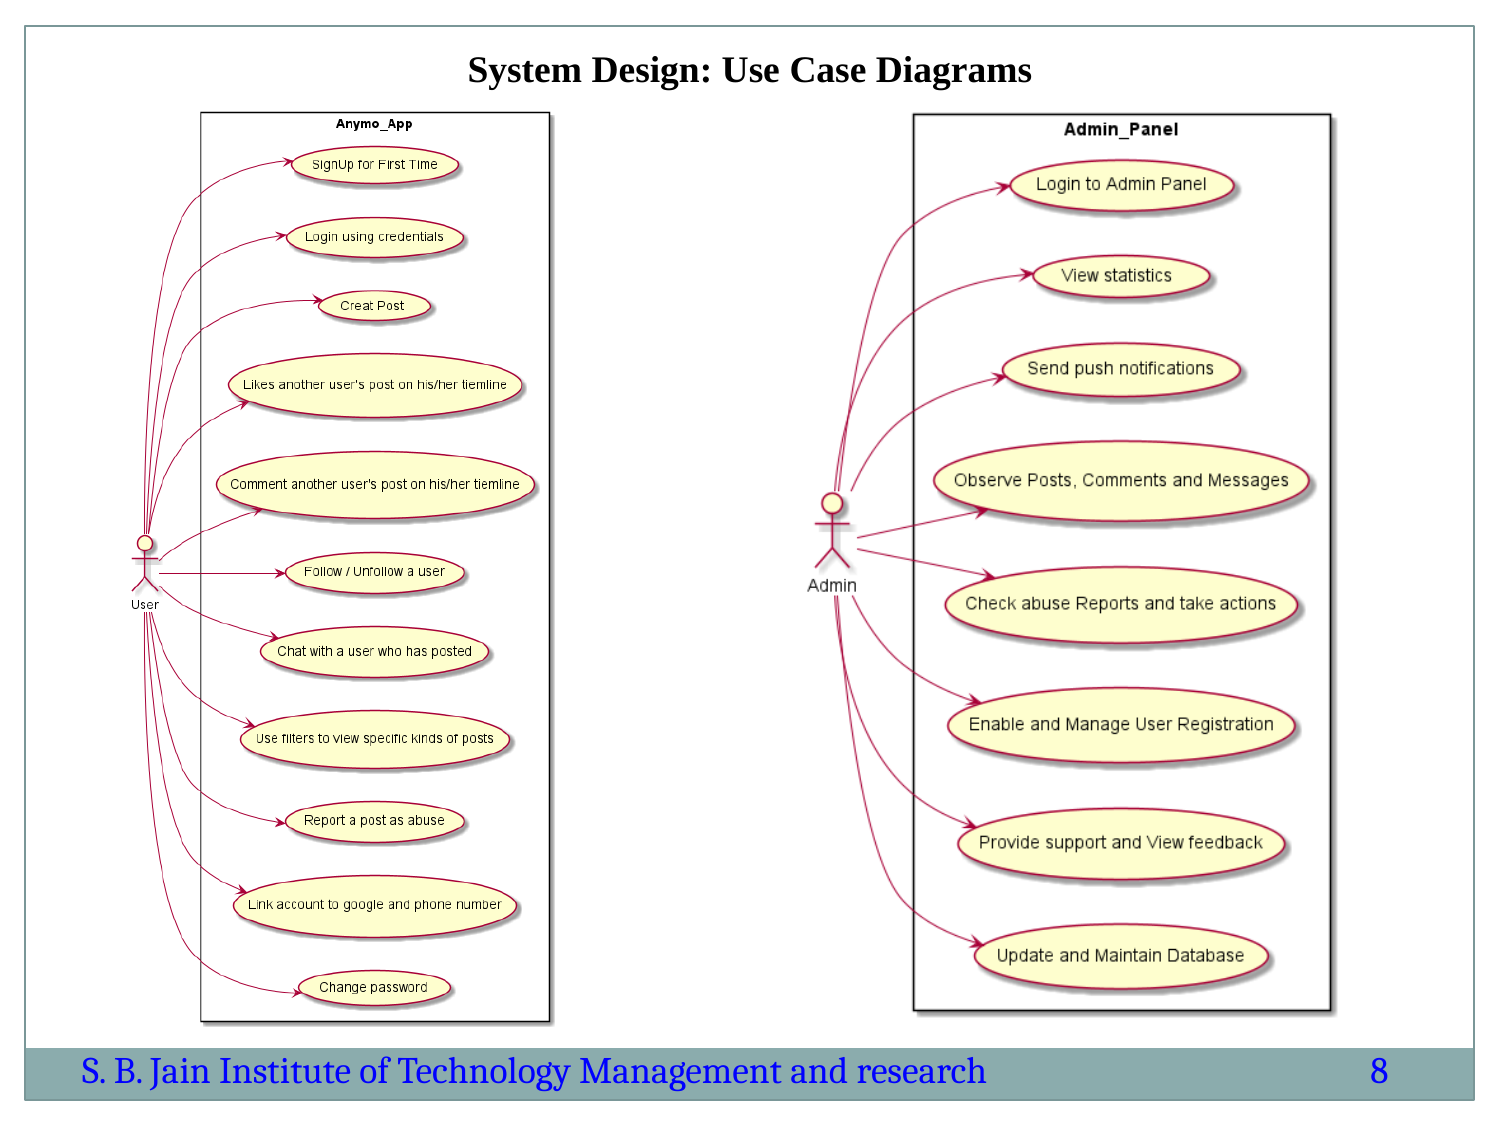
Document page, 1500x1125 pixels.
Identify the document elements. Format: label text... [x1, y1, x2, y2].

text_box 8 [1355, 1012, 1452, 1125]
picture [124, 105, 559, 1032]
text_box S. B. Jain Institute of Technology Management and research [67, 1012, 1164, 1125]
picture [799, 105, 1344, 1024]
text_box System Design: Use Case Diagrams [452, 37, 1048, 98]
